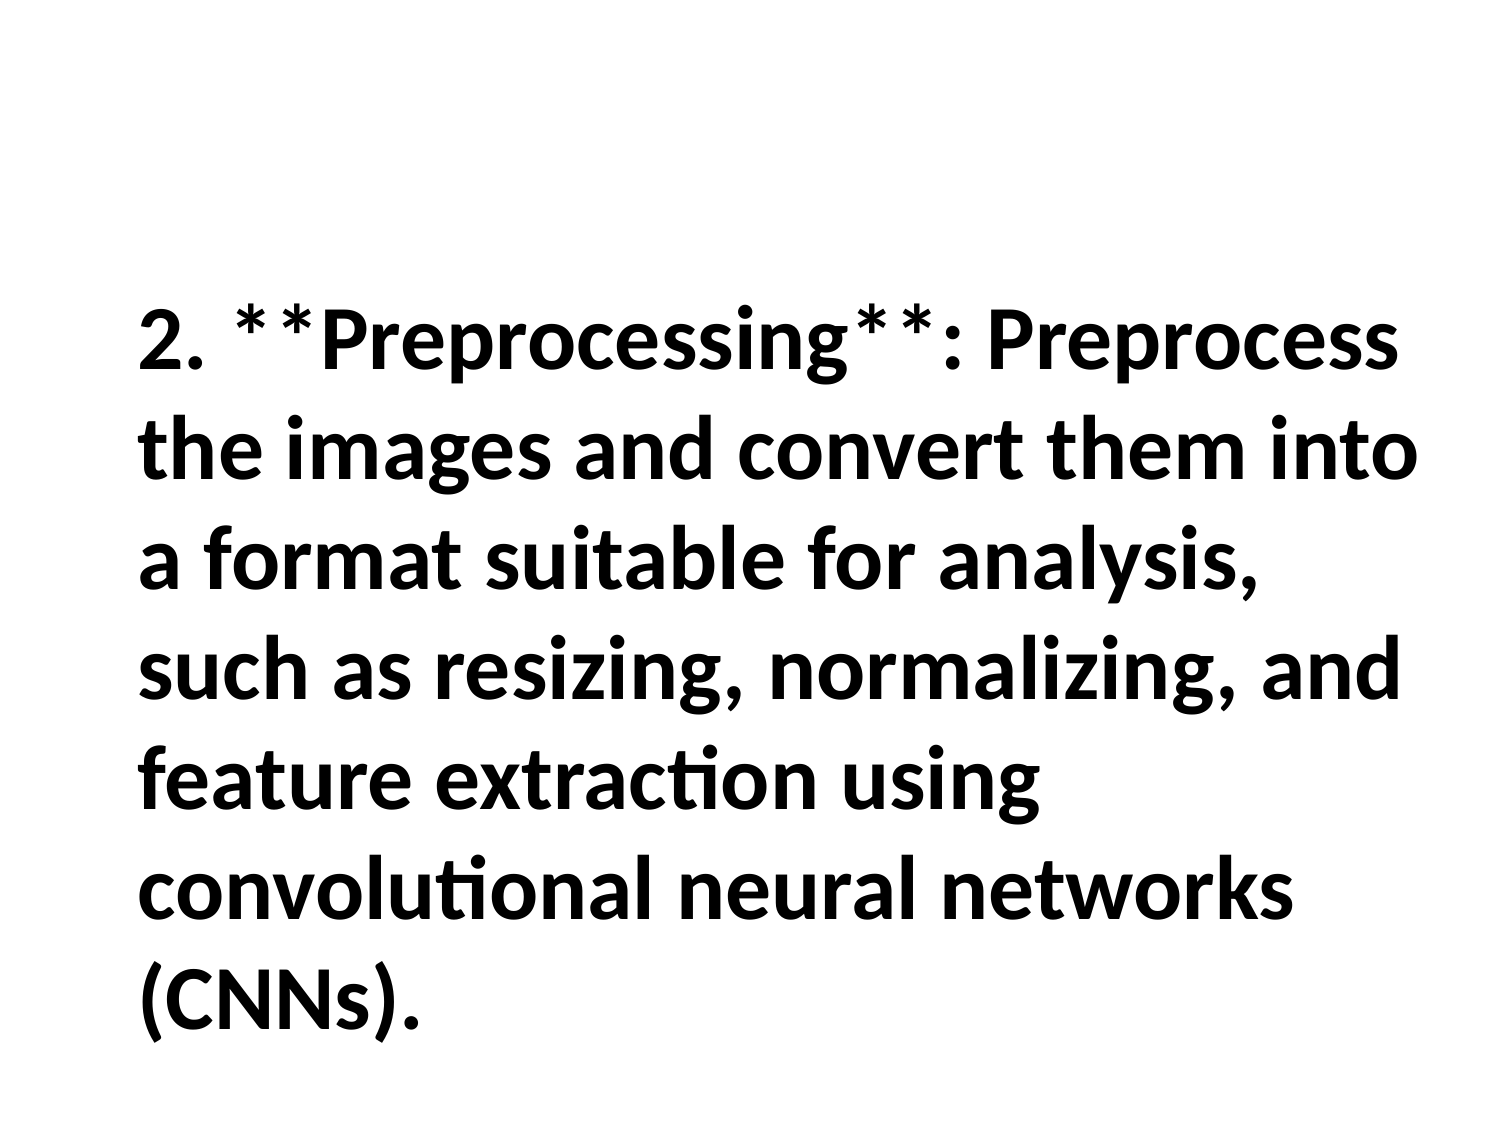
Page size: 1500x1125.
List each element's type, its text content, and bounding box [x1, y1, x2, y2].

text_box 2. **Preprocessing**: Preprocess the images and convert them into a format suitable for analysis, such as resizing, normalizing, and feature extraction using convolutional neural networks (CNNs). [122, 270, 1445, 1056]
